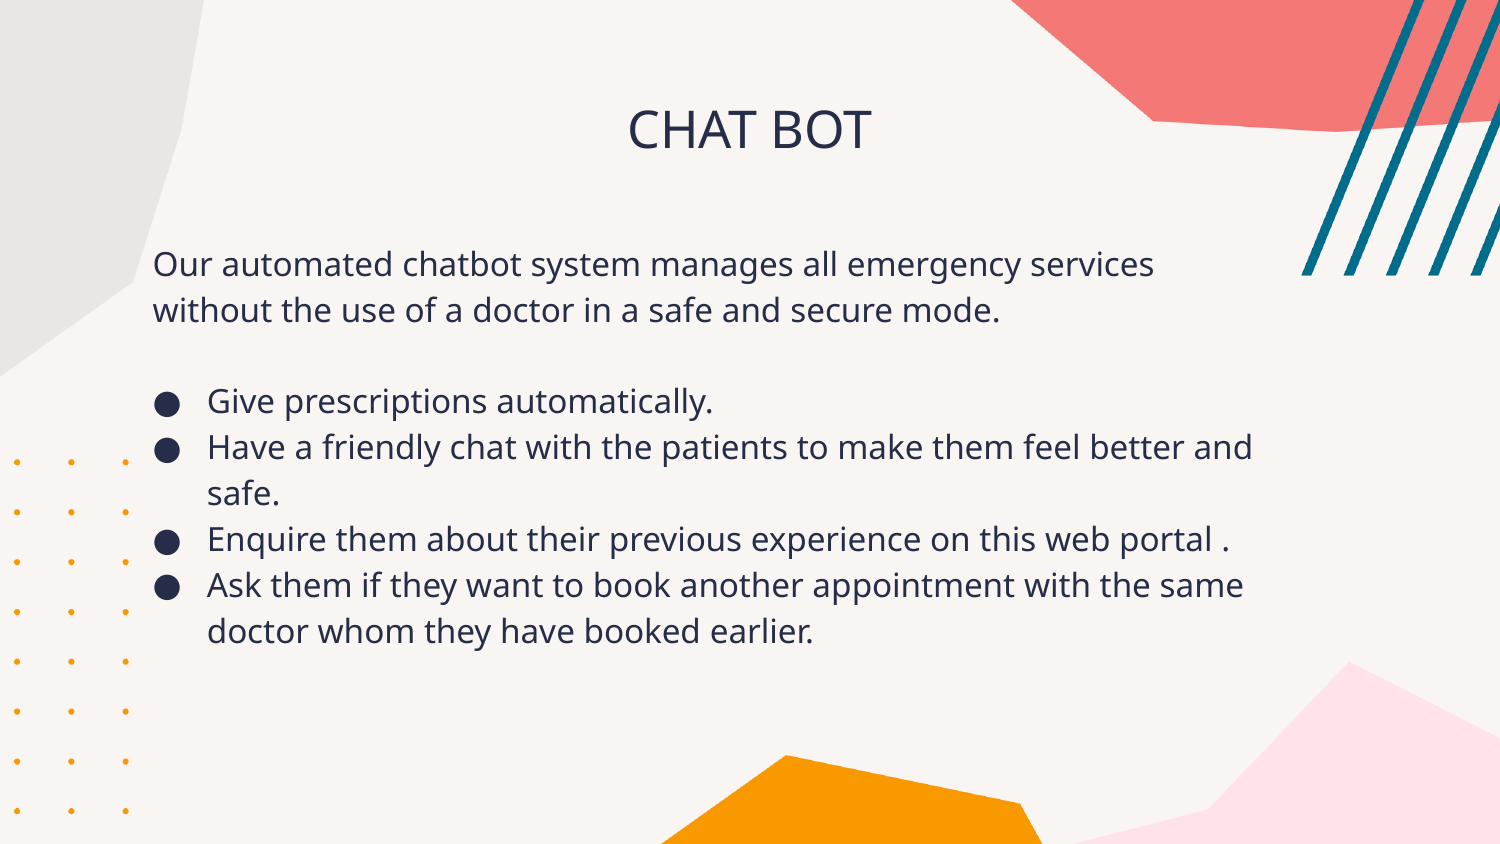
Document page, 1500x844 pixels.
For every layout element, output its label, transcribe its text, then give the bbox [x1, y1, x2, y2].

picture [0, 0, 1500, 844]
list Our automated chatbot system manages all emergency services without the use of a doctor in a safe and secure mode. Give prescriptions automatically. Have a friendly chat with the patients to make them feel better and safe. Enquire them about their previous experience on this web portal . Ask them if they want to book another appointment with the same doctor whom they have booked earlier. [116, 221, 1276, 782]
title CHAT BOT [116, 87, 1384, 167]
